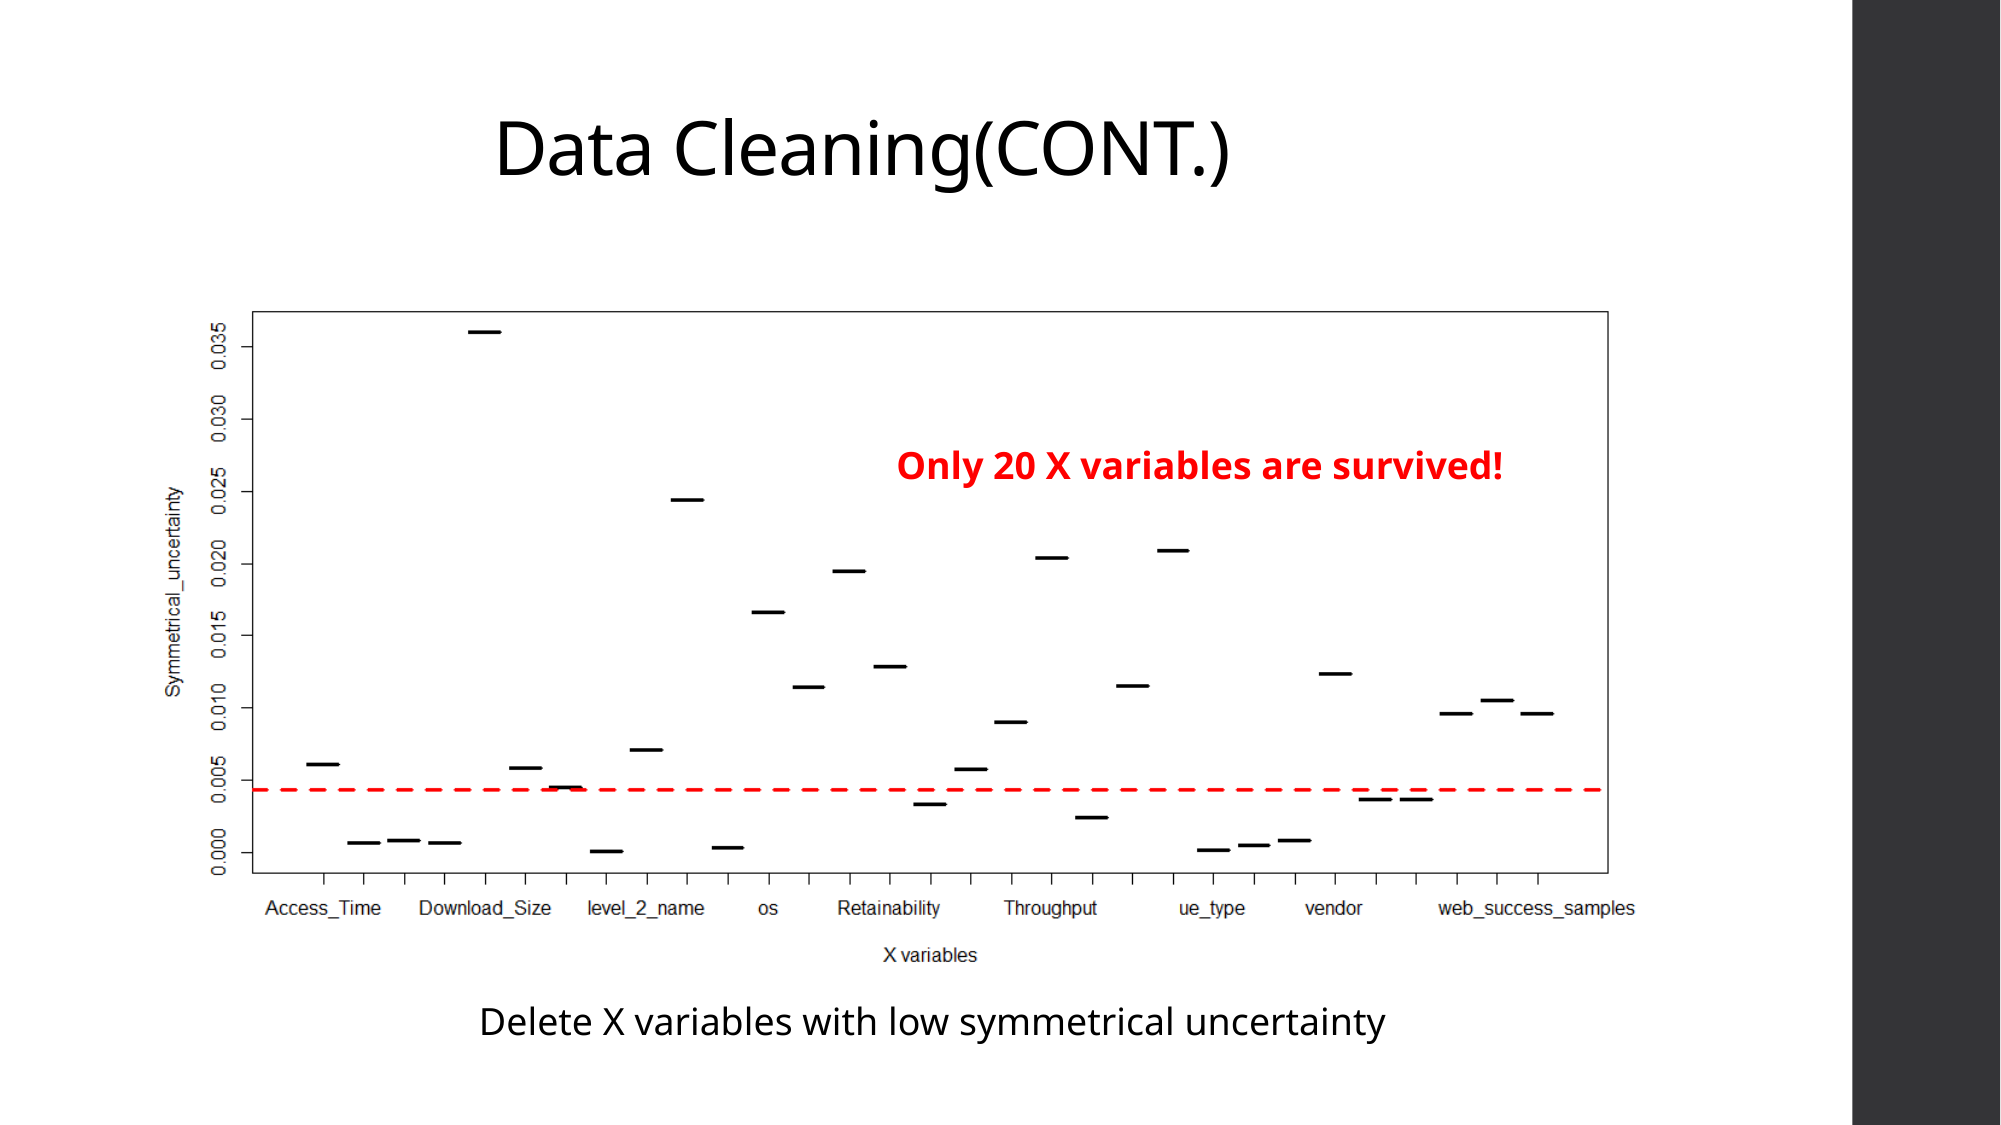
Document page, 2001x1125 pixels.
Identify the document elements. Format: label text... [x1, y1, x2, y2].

title Data Cleaning(CONT.) [67, 0, 1657, 290]
text_box Delete X variables with low symmetrical uncertainty [464, 1001, 1465, 1125]
picture [158, 217, 1658, 991]
